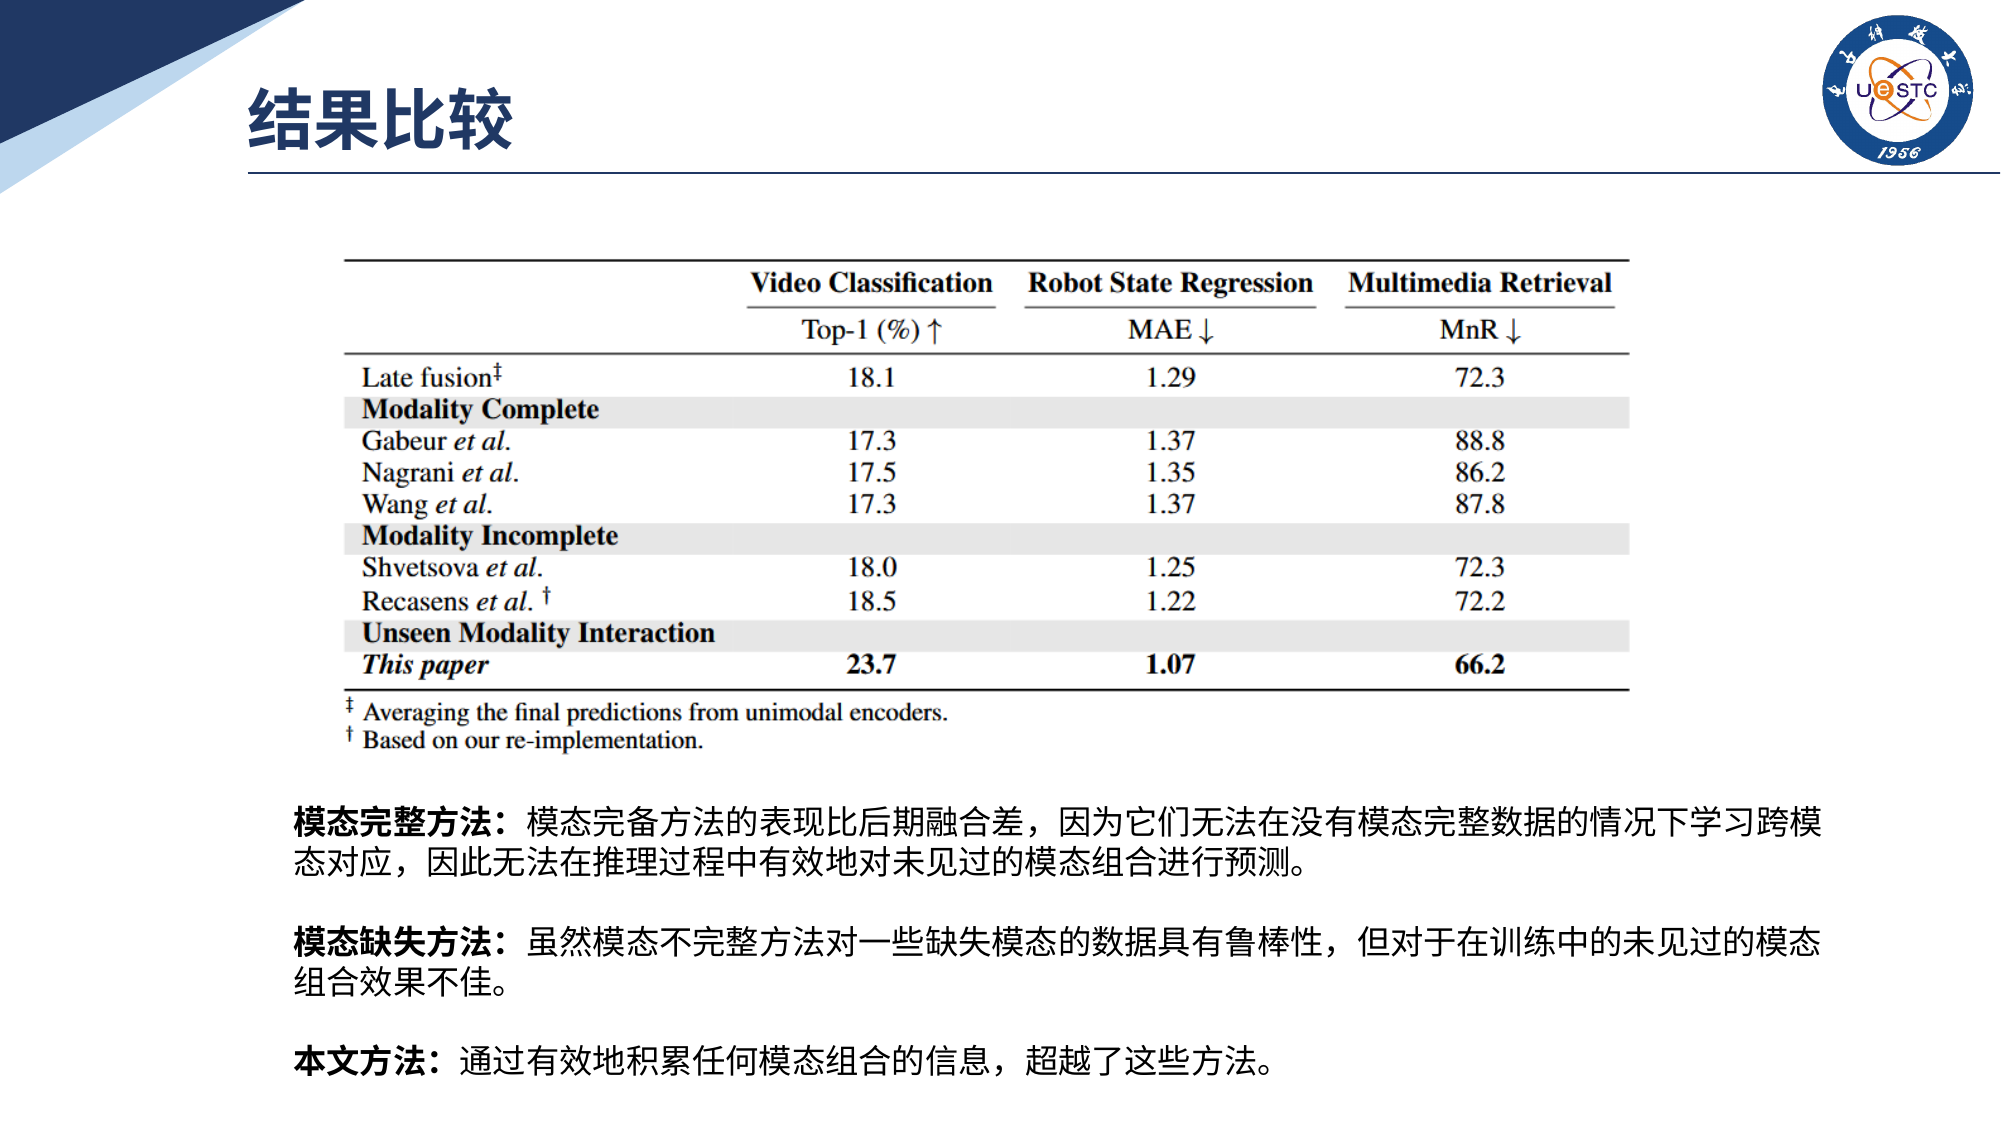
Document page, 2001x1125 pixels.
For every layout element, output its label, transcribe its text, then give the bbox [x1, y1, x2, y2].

text_box 模态完整方法：模态完备方法的表现比后期融合差，因为它们无法在没有模态完整数据的情况下学习跨模态对应，因此无法在推理过程中有效地对未见过的模态组合进行预测。 模态缺失方法：虽然模态不完整方法对一些缺失模态的数据具有鲁棒性，但对于在训练中的未见过的模态组合效果不佳。 本文方法：通过有效地积累任何模态组合的信息，超越了这些方法。 [278, 793, 1839, 1088]
picture [1814, 6, 1983, 174]
text_box 结果比较 [229, 69, 1290, 174]
picture [311, 239, 1645, 766]
